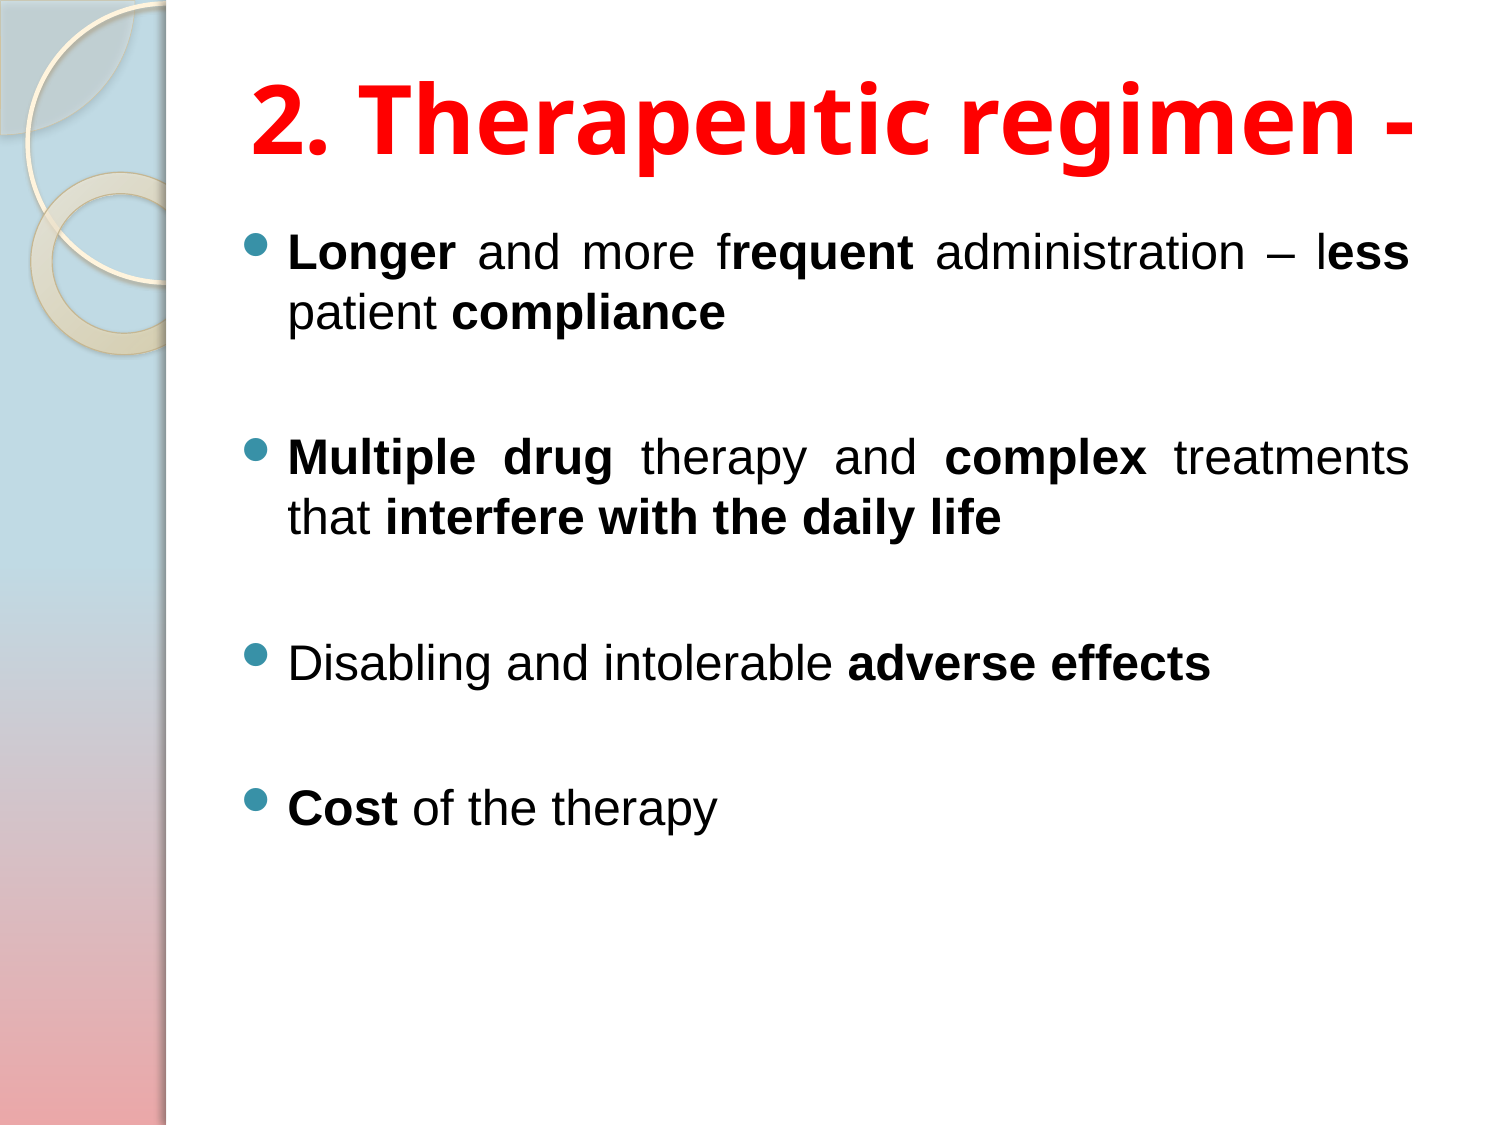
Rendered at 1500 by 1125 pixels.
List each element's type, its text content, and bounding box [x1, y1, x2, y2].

list Longer and more frequent administration – less patient compliance Multiple drug therapy and complex treatments that interfere with the daily life Disabling and intolerable adverse effects Cost of the therapy [212, 212, 1425, 1000]
title 2. Therapeutic regimen - [235, 45, 1466, 188]
